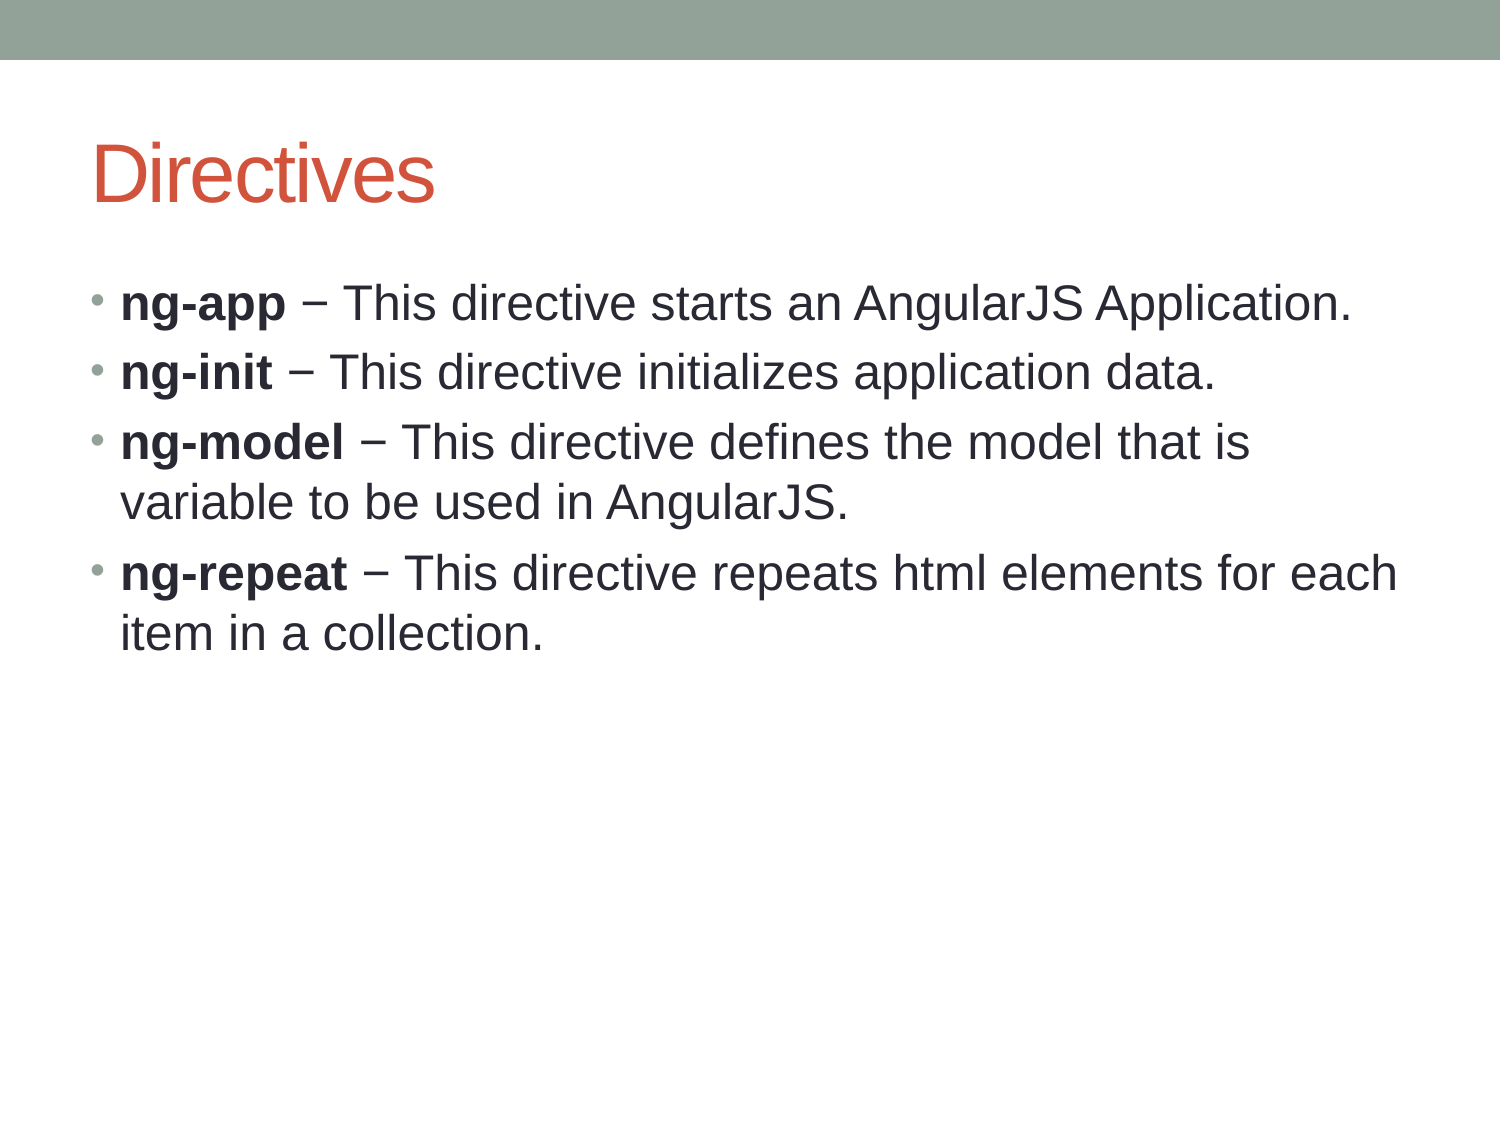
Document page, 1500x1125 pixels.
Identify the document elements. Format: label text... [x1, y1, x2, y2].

list ng-app − This directive starts an AngularJS Application. ng-init − This directive initializes application data. ng-model − This directive defines the model that is variable to be used in AngularJS. ng-repeat − This directive repeats html elements for each item in a collection. [75, 262, 1425, 1063]
title Directives [75, 87, 1425, 250]
